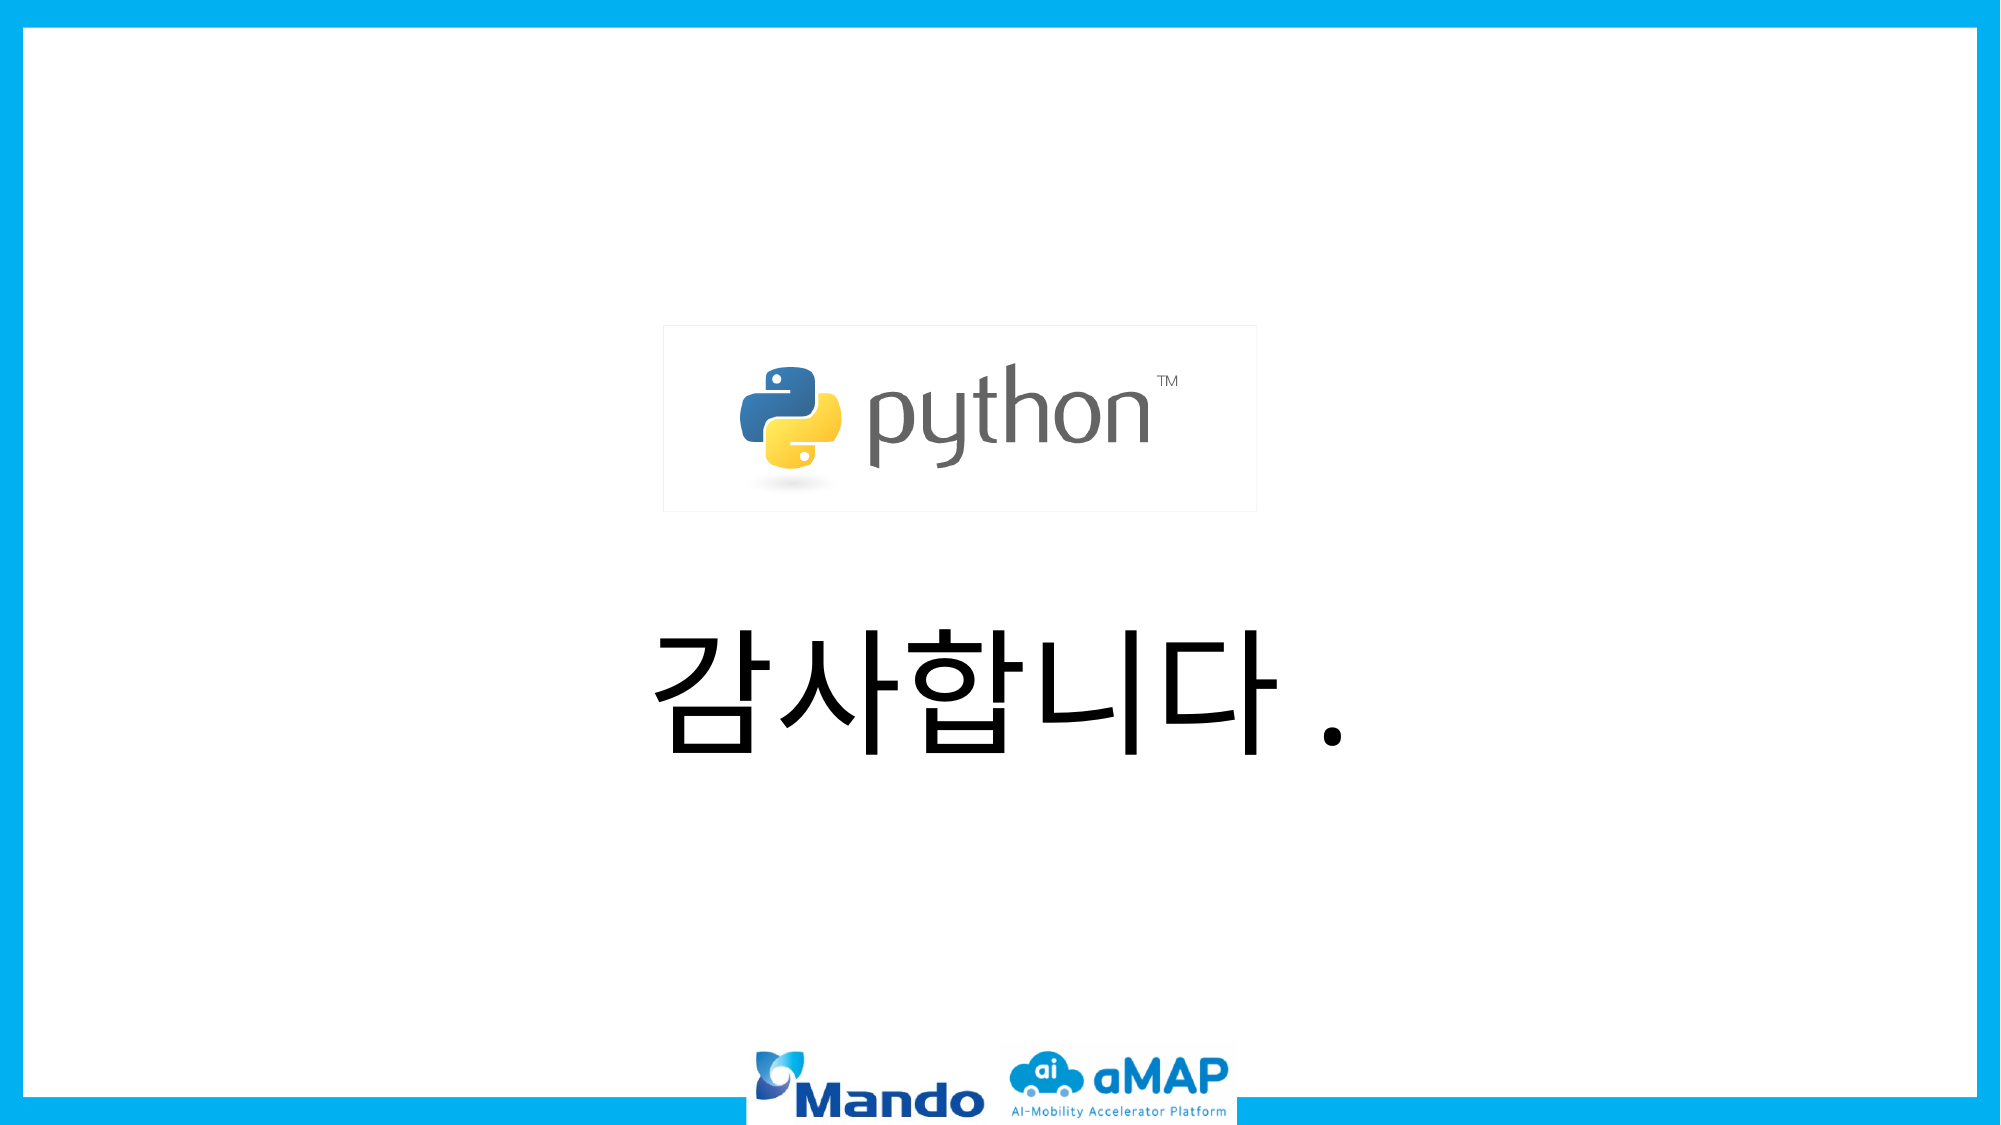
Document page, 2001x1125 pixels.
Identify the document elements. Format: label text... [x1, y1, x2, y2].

text_box 감사합니다. [633, 600, 1366, 780]
picture [663, 325, 1257, 512]
picture [746, 1040, 1237, 1125]
